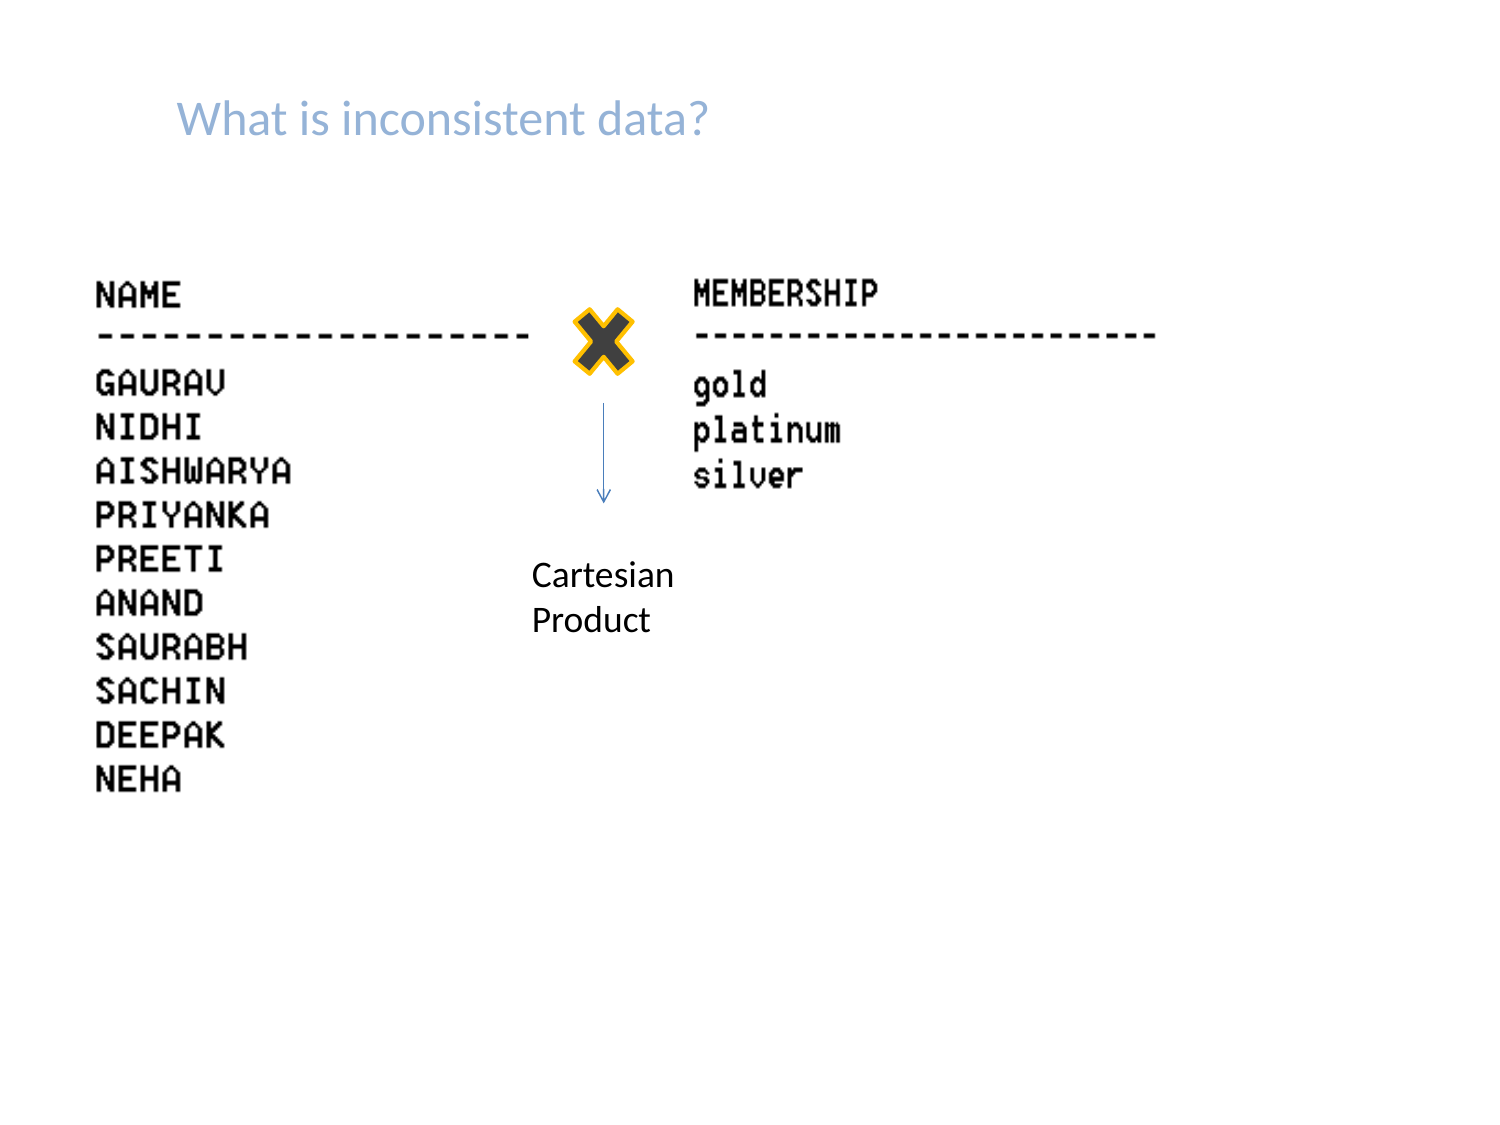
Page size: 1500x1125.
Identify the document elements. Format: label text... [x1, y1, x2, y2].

text_box What is inconsistent data? [161, 78, 726, 153]
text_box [95, 243, 1162, 847]
